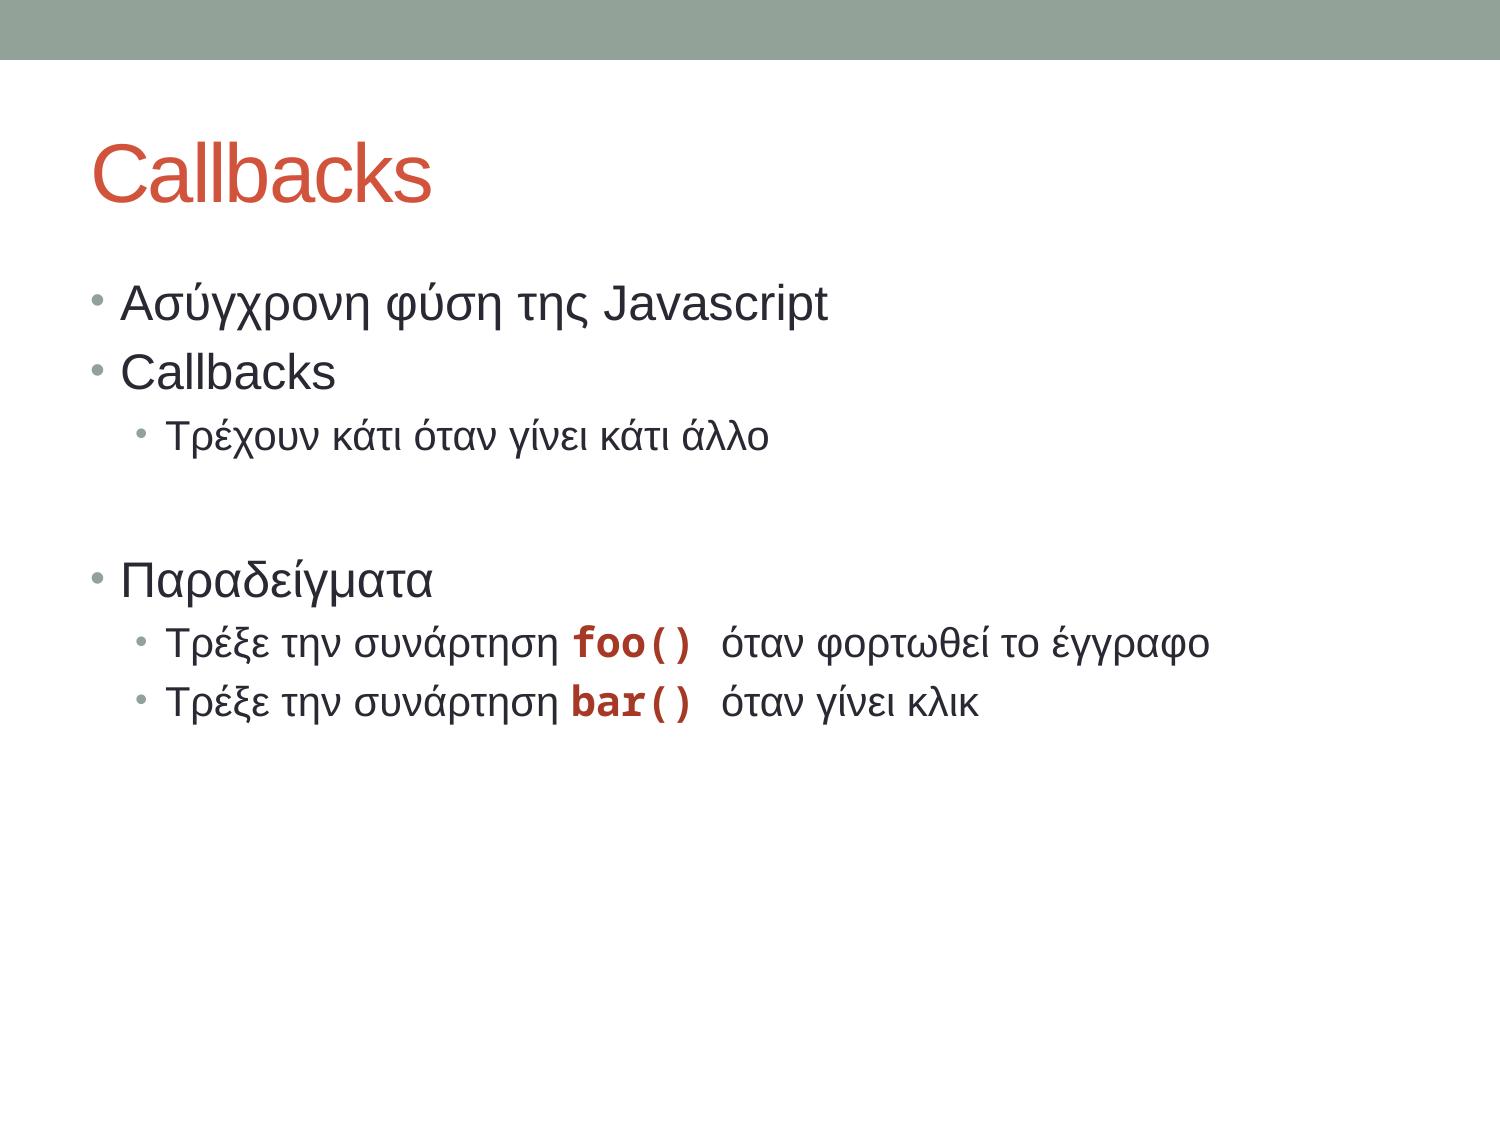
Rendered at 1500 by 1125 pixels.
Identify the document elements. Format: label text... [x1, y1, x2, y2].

list Ασύγχρονη φύση της Javascript Callbacks Τρέχουν κάτι όταν γίνει κάτι άλλο Παραδείγματα Τρέξε την συνάρτηση foo() όταν φορτωθεί το έγγραφο Τρέξε την συνάρτηση bar() όταν γίνει κλικ [75, 262, 1425, 1063]
title Callbacks [75, 87, 1425, 250]
